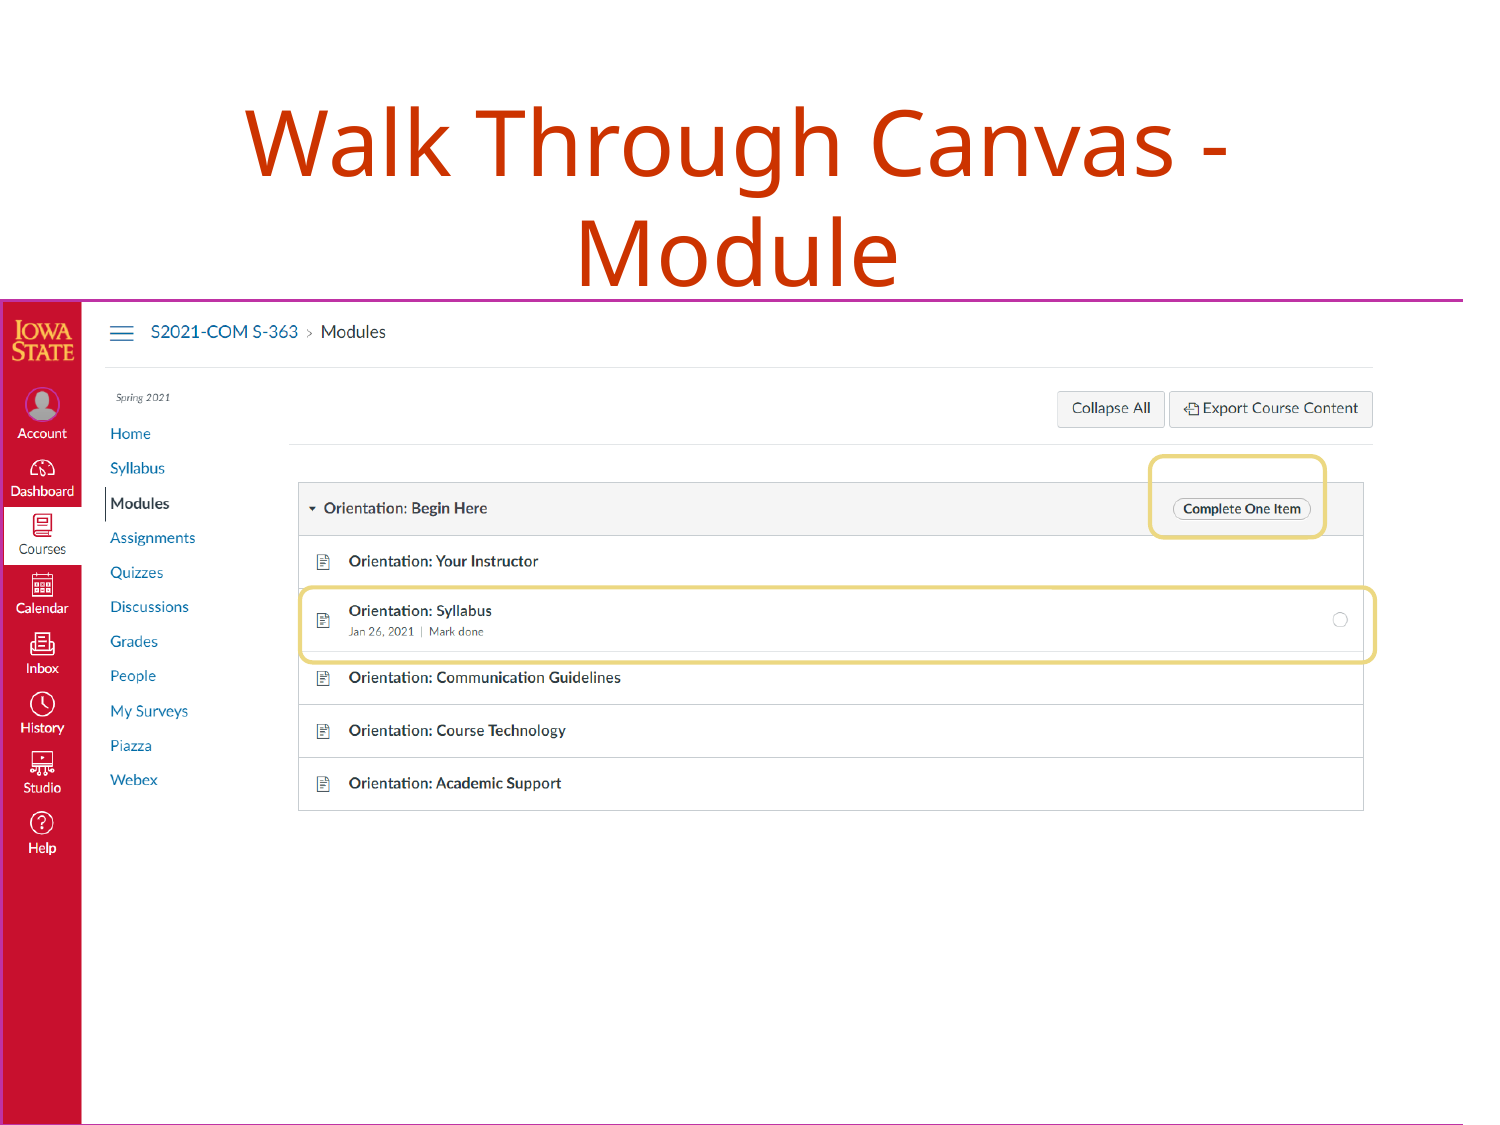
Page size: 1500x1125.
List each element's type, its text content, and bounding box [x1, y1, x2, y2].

title Walk Through Canvas - Module [99, 50, 1375, 297]
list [0, 298, 1463, 1125]
